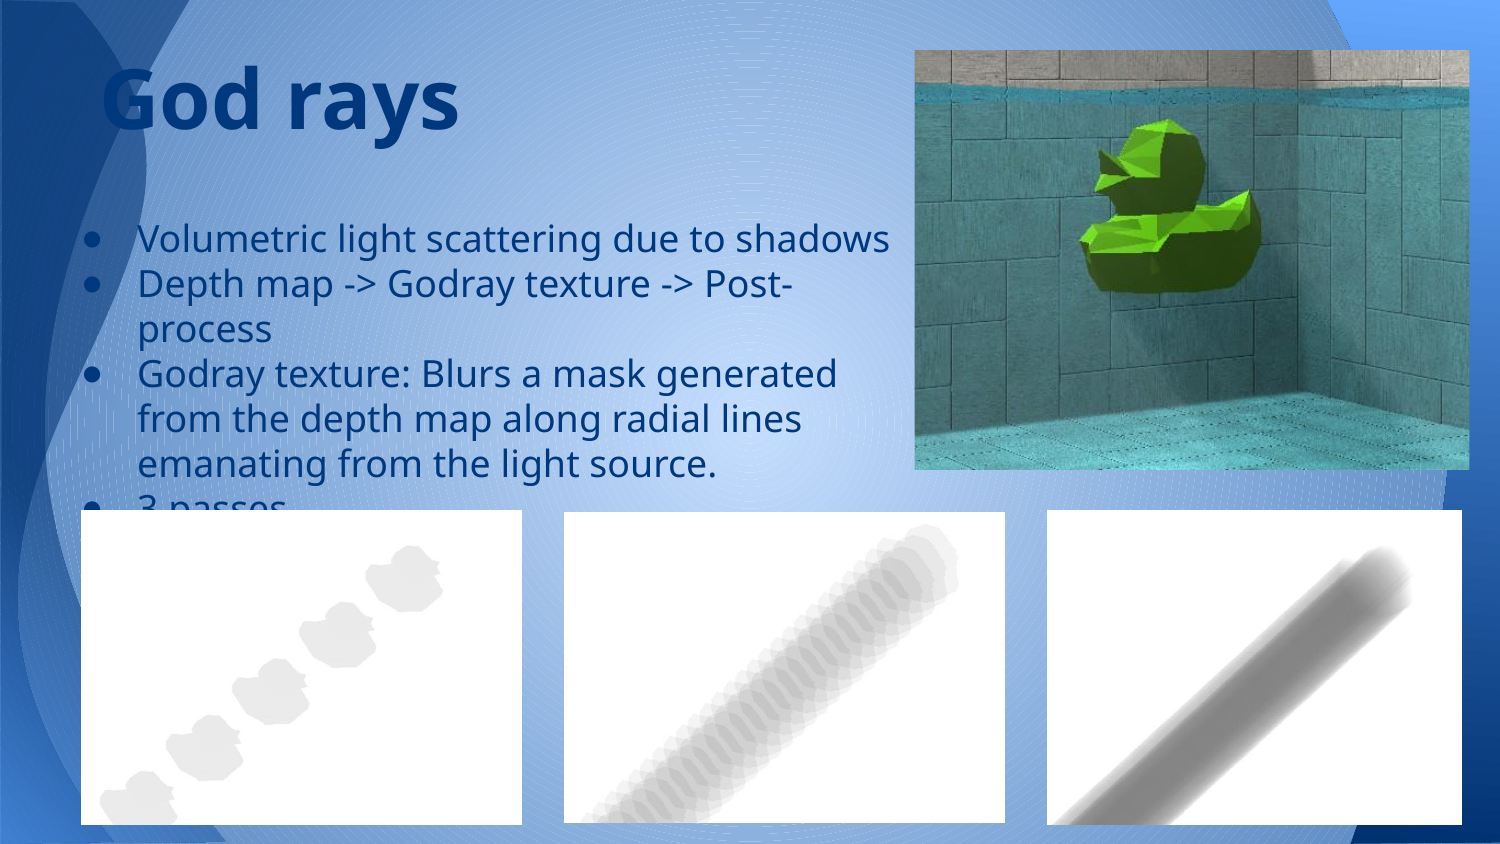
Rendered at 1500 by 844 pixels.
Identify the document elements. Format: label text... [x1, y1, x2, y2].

picture [1047, 510, 1462, 825]
picture [80, 510, 522, 825]
title God rays [84, 24, 1435, 161]
list Volumetric light scattering due to shadows Depth map -> Godray texture -> Post-process Godray texture: Blurs a mask generated from the depth map along radial lines emanating from the light source. 3 passes [47, 200, 934, 527]
picture [564, 511, 1005, 823]
picture [914, 49, 1470, 471]
